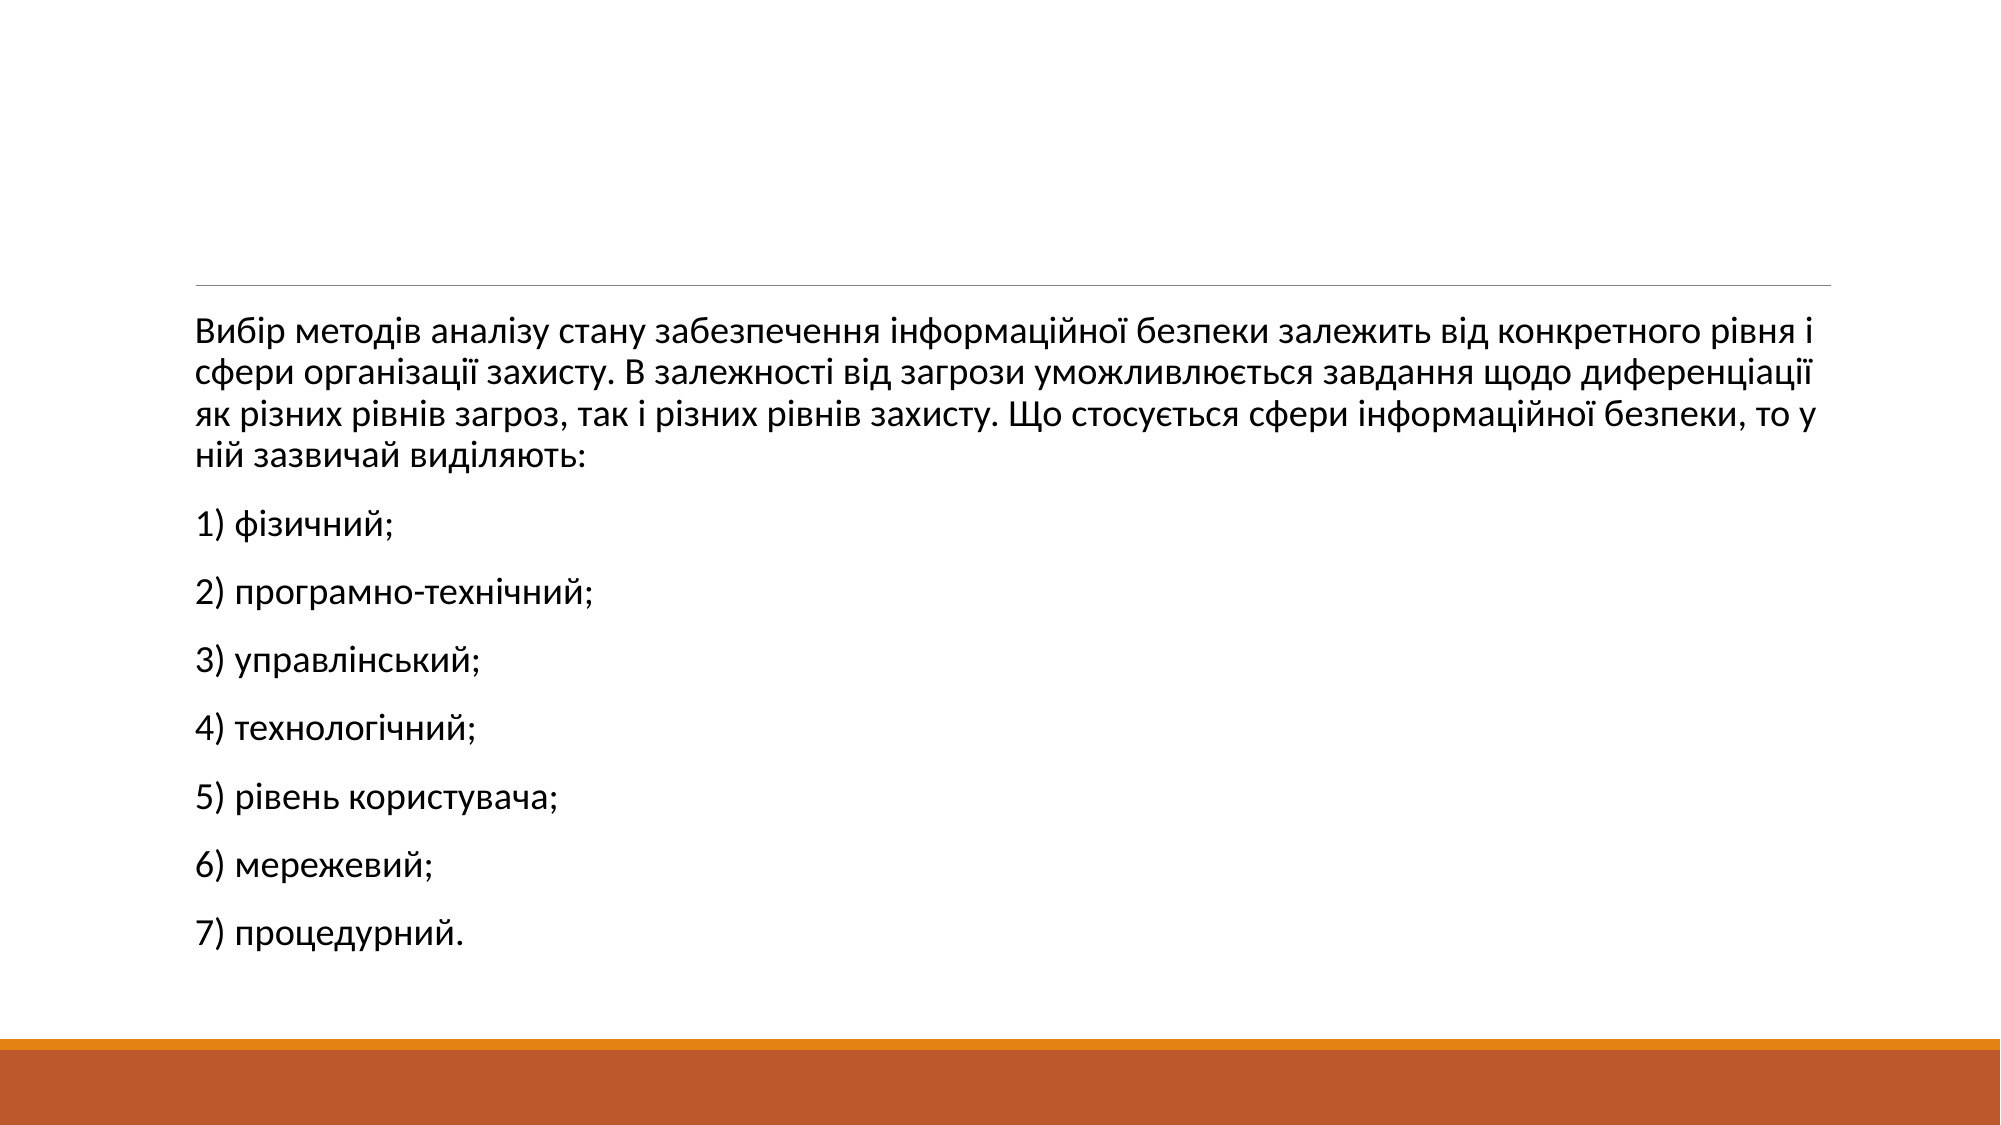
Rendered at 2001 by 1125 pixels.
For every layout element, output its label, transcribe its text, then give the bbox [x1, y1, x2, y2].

list Вибір методів аналізу стану забезпечення інформаційної безпеки залежить від конкретного рівня і сфери організації захисту. В залежності від загрози уможливлюється завдання щодо диференціації як різних рівнів загроз, так і різних рівнів захисту. Що стосується сфери інформаційної безпеки, то у ній зазвичай виділяють: 1) фізичний; 2) програмно-технічний; 3) управлінський; 4) технологічний; 5) рівень користувача; 6) мережевий; 7) процедурний. [180, 302, 1830, 963]
